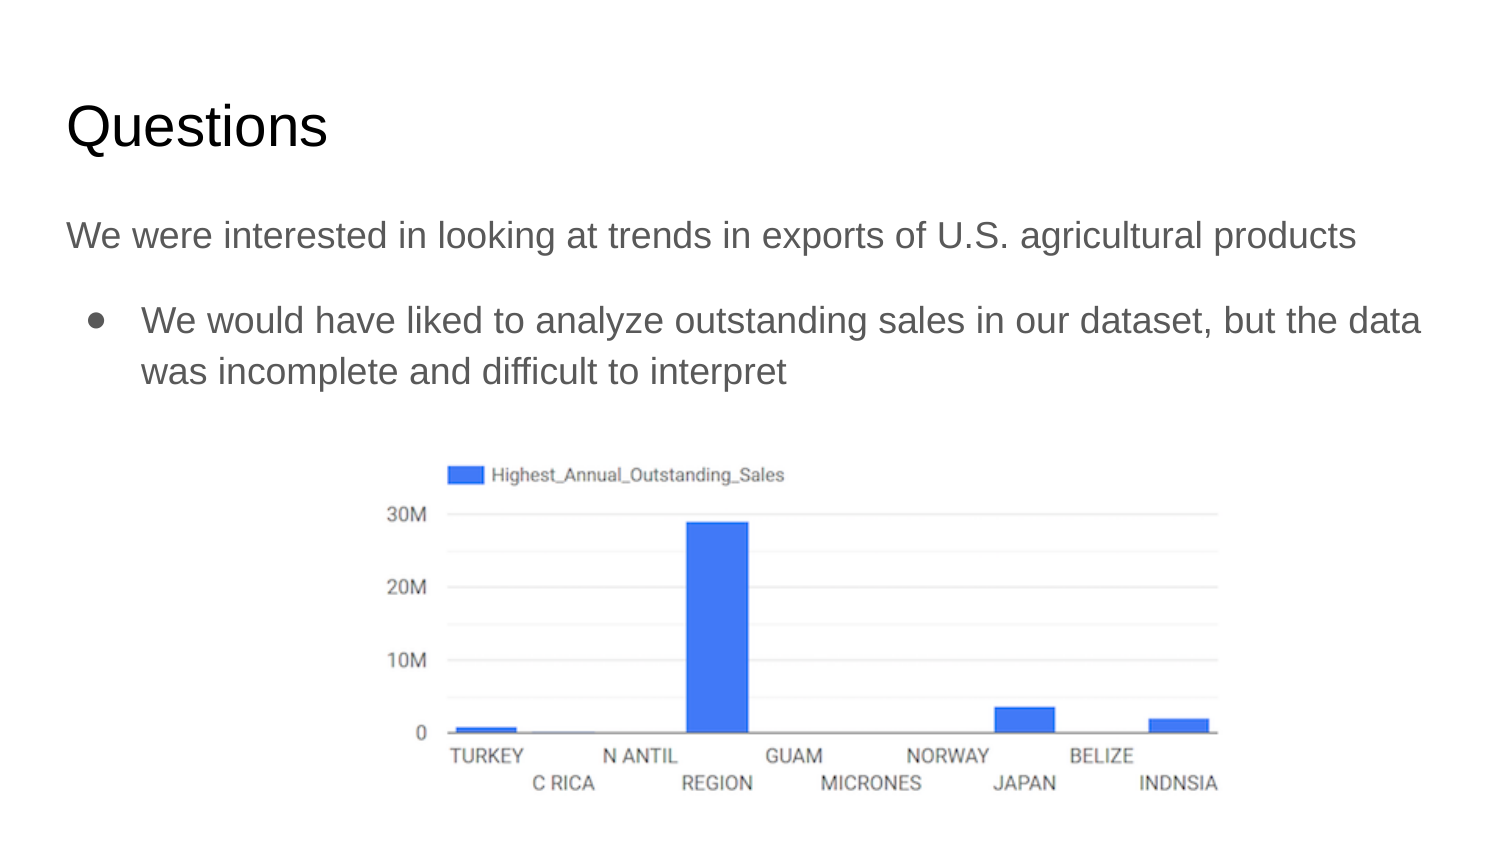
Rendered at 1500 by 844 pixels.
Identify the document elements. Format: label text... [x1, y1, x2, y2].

picture [338, 421, 1302, 838]
title Questions [51, 72, 1449, 167]
list We were interested in looking at trends in exports of U.S. agricultural products We would have liked to analyze outstanding sales in our dataset, but the data was incomplete and difficult to interpret [51, 189, 1449, 750]
